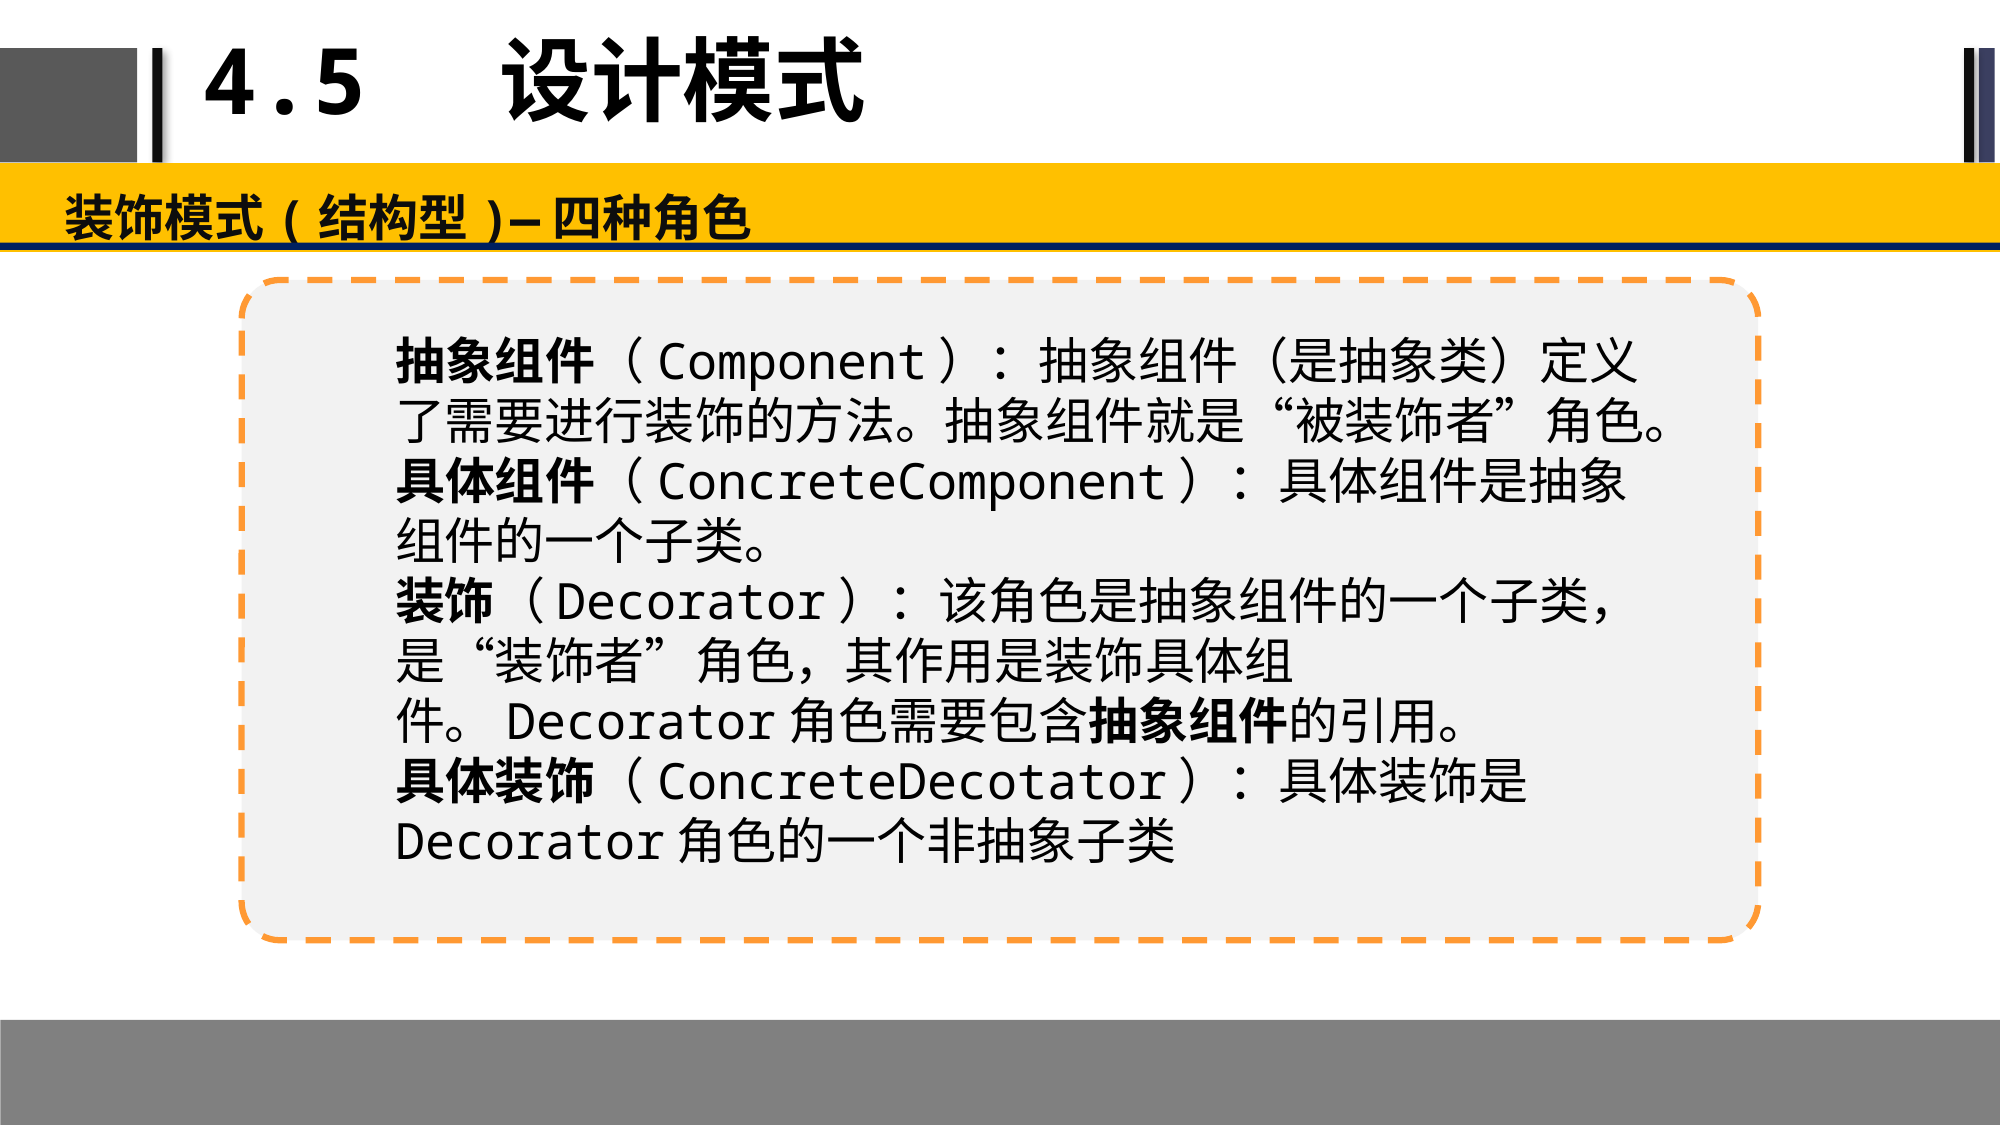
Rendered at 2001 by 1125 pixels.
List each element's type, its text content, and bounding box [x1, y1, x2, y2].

text_box 抽象组件（Component）：抽象组件（是抽象类）定义了需要进行装饰的方法。抽象组件就是“被装饰者”角色。 具体组件（ConcreteComponent）：具体组件是抽象组件的一个子类。 装饰（Decorator）：该角色是抽象组件的一个子类，是“装饰者”角色，其作用是装饰具体组件。Decorator角色需要包含抽象组件的引用。 具体装饰（ConcreteDecotator）：具体装饰是Decorator角色的一个非抽象子类 [380, 321, 1683, 877]
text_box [0, 162, 2000, 252]
text_box [0, 1019, 2000, 1125]
title 4.5 设计模式 [187, 2, 1459, 162]
text_box [240, 278, 1760, 942]
